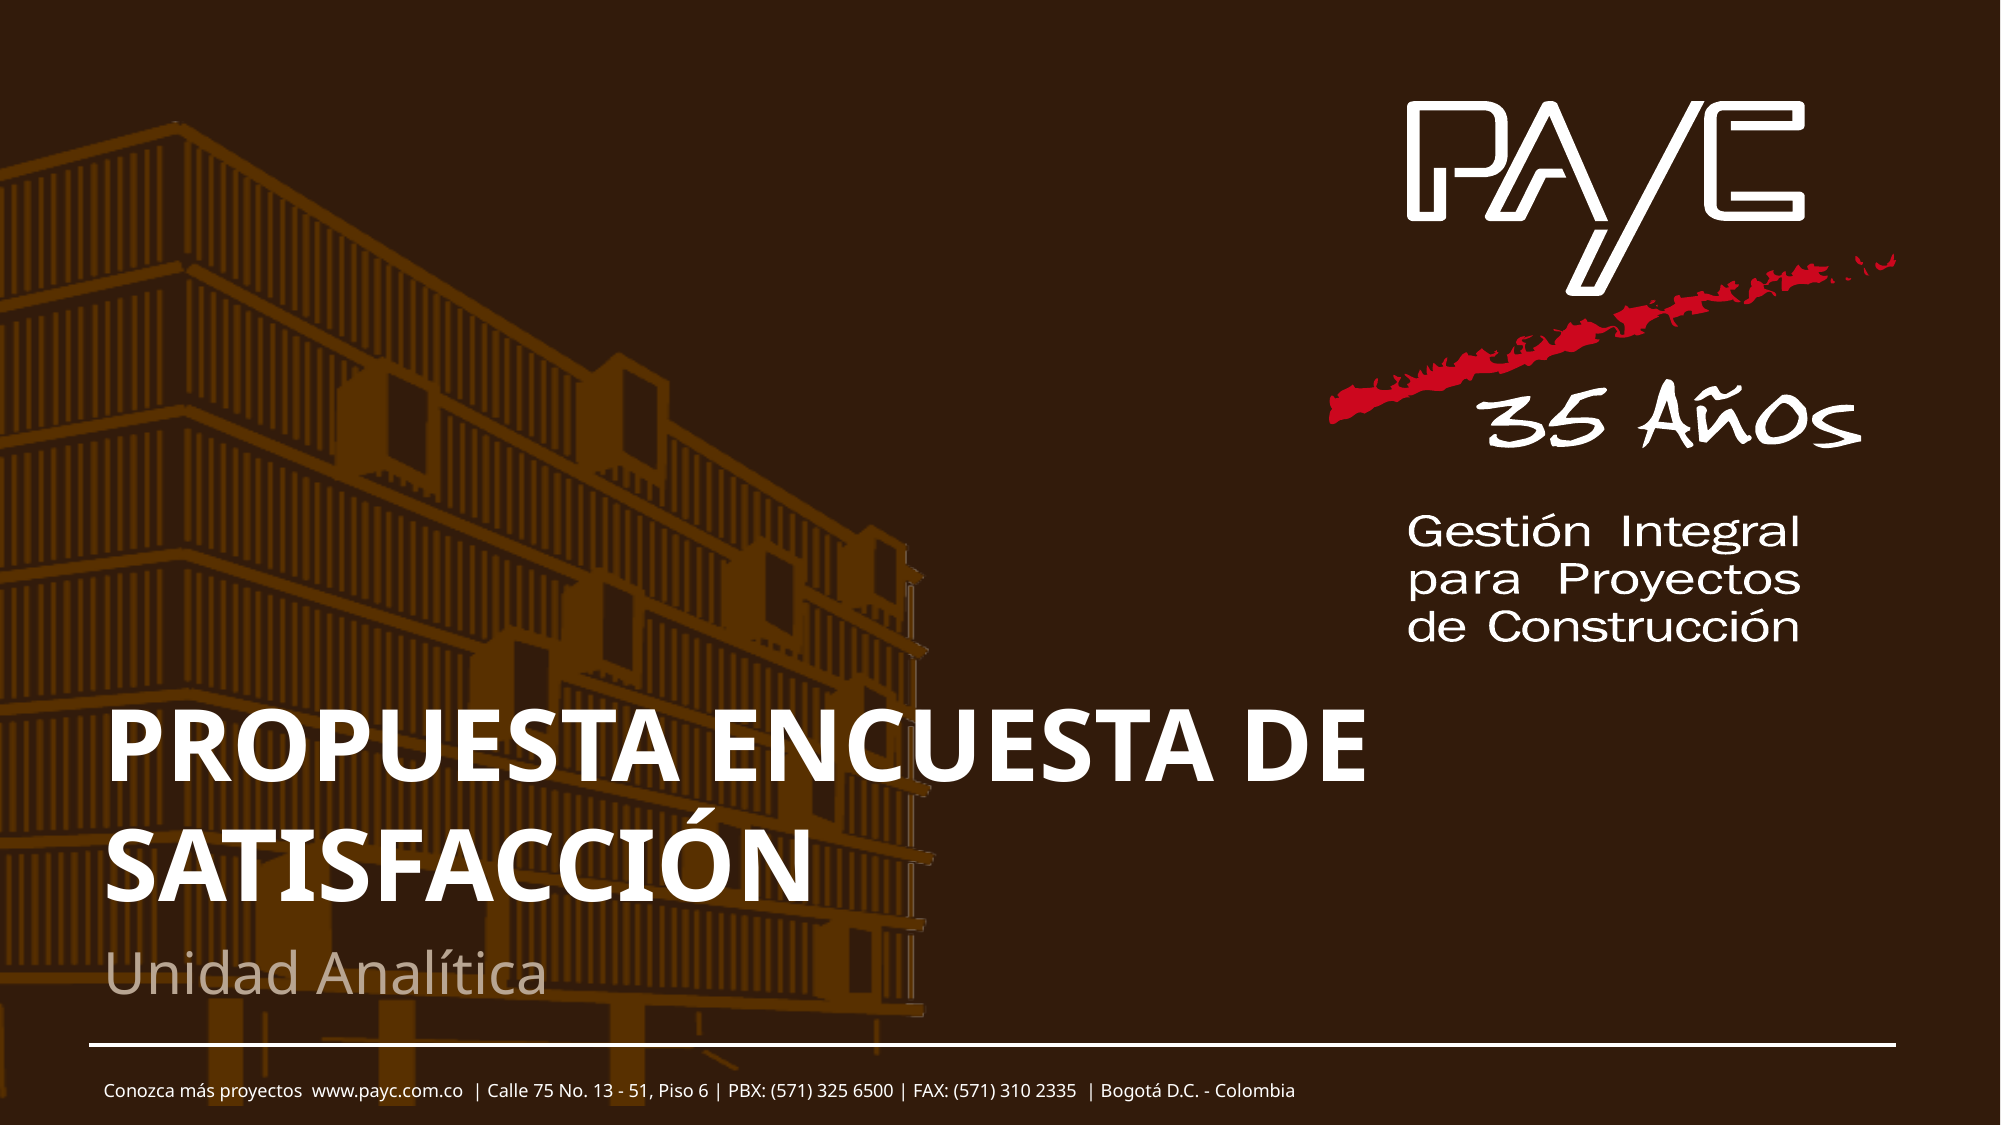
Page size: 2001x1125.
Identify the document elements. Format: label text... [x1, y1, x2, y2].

title PROPUESTA ENCUESTA DE SATISFACCIÓN [88, 741, 1897, 928]
picture [0, 113, 961, 1106]
subtitle Unidad Analítica [88, 928, 1897, 1030]
